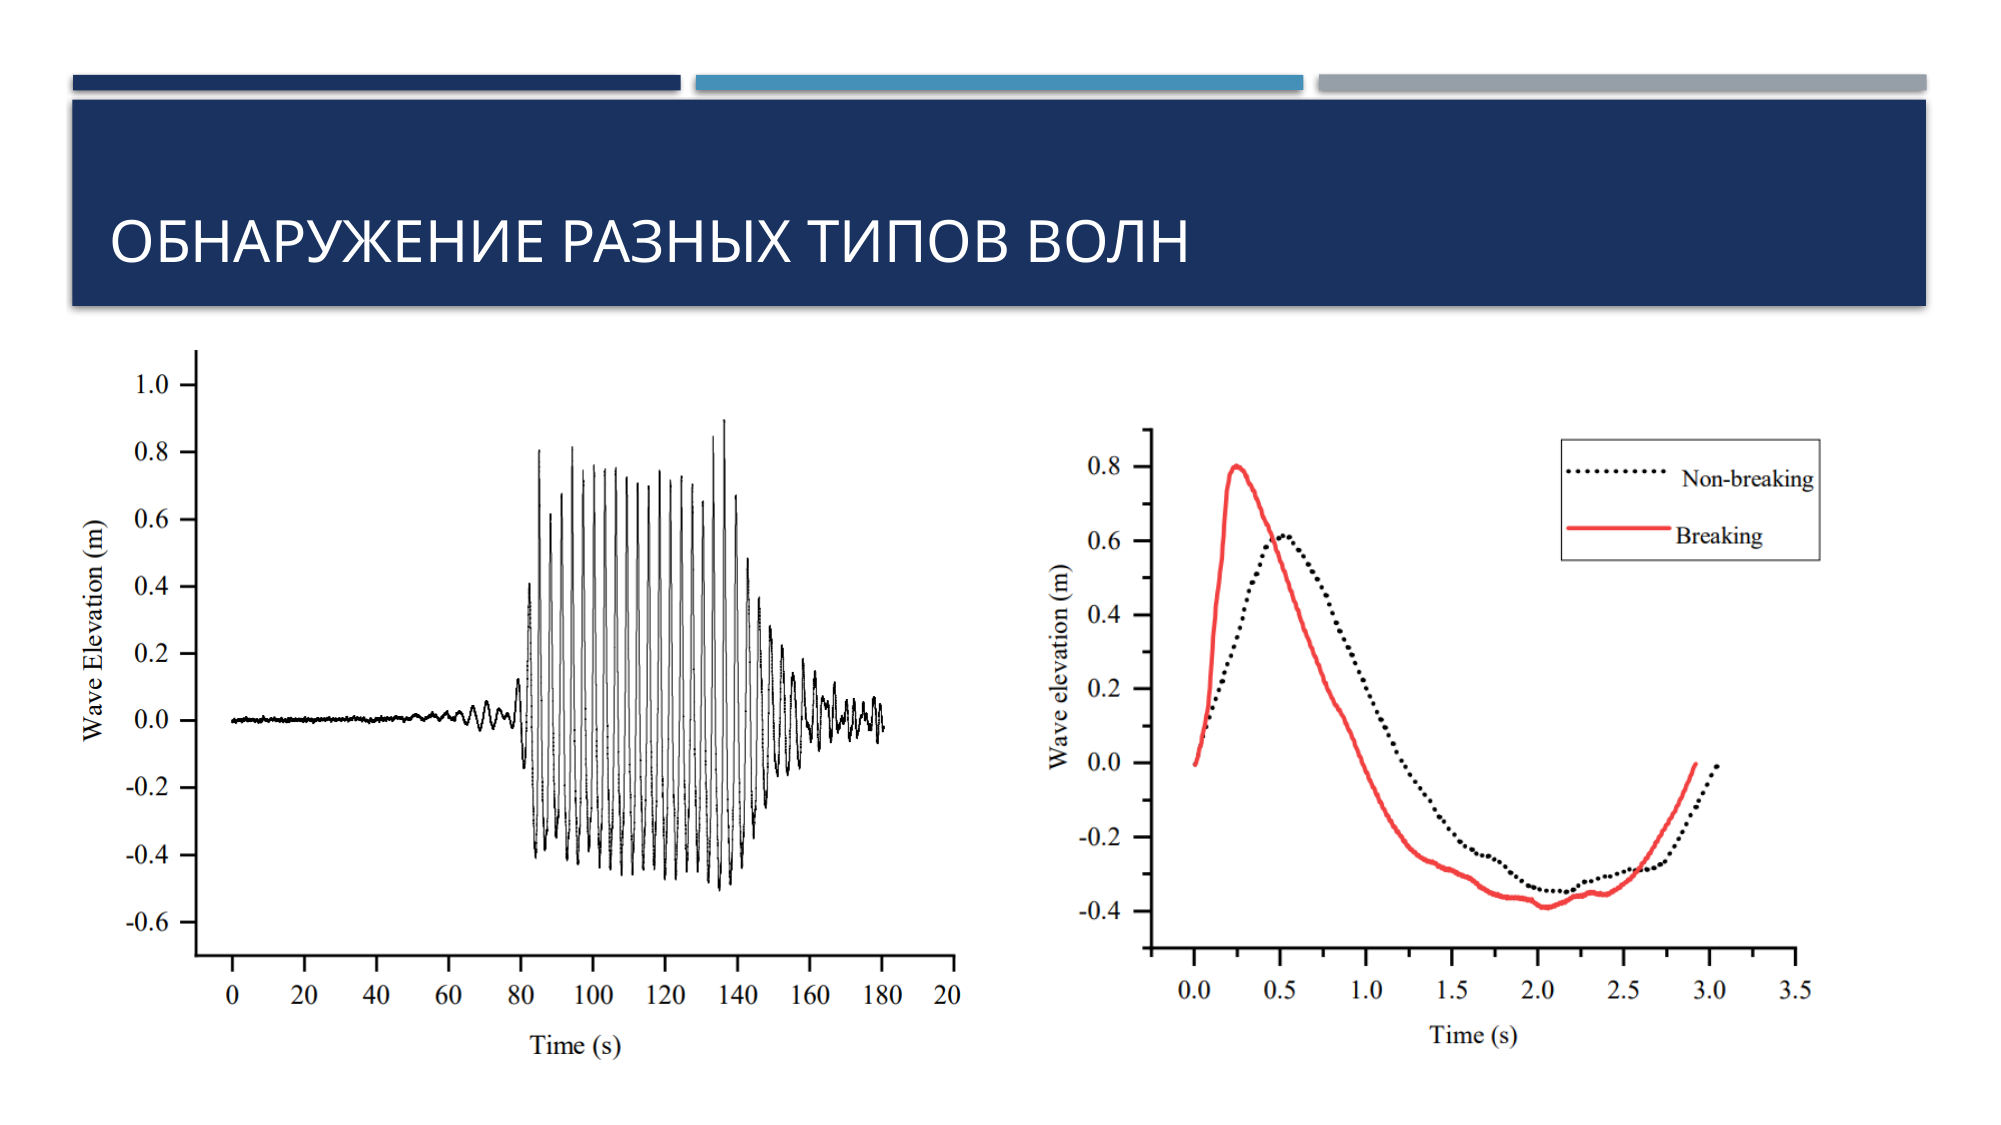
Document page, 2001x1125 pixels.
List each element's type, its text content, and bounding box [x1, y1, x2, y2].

title Обнаружение разных типов волн [94, 119, 1904, 282]
picture [57, 326, 1926, 1074]
